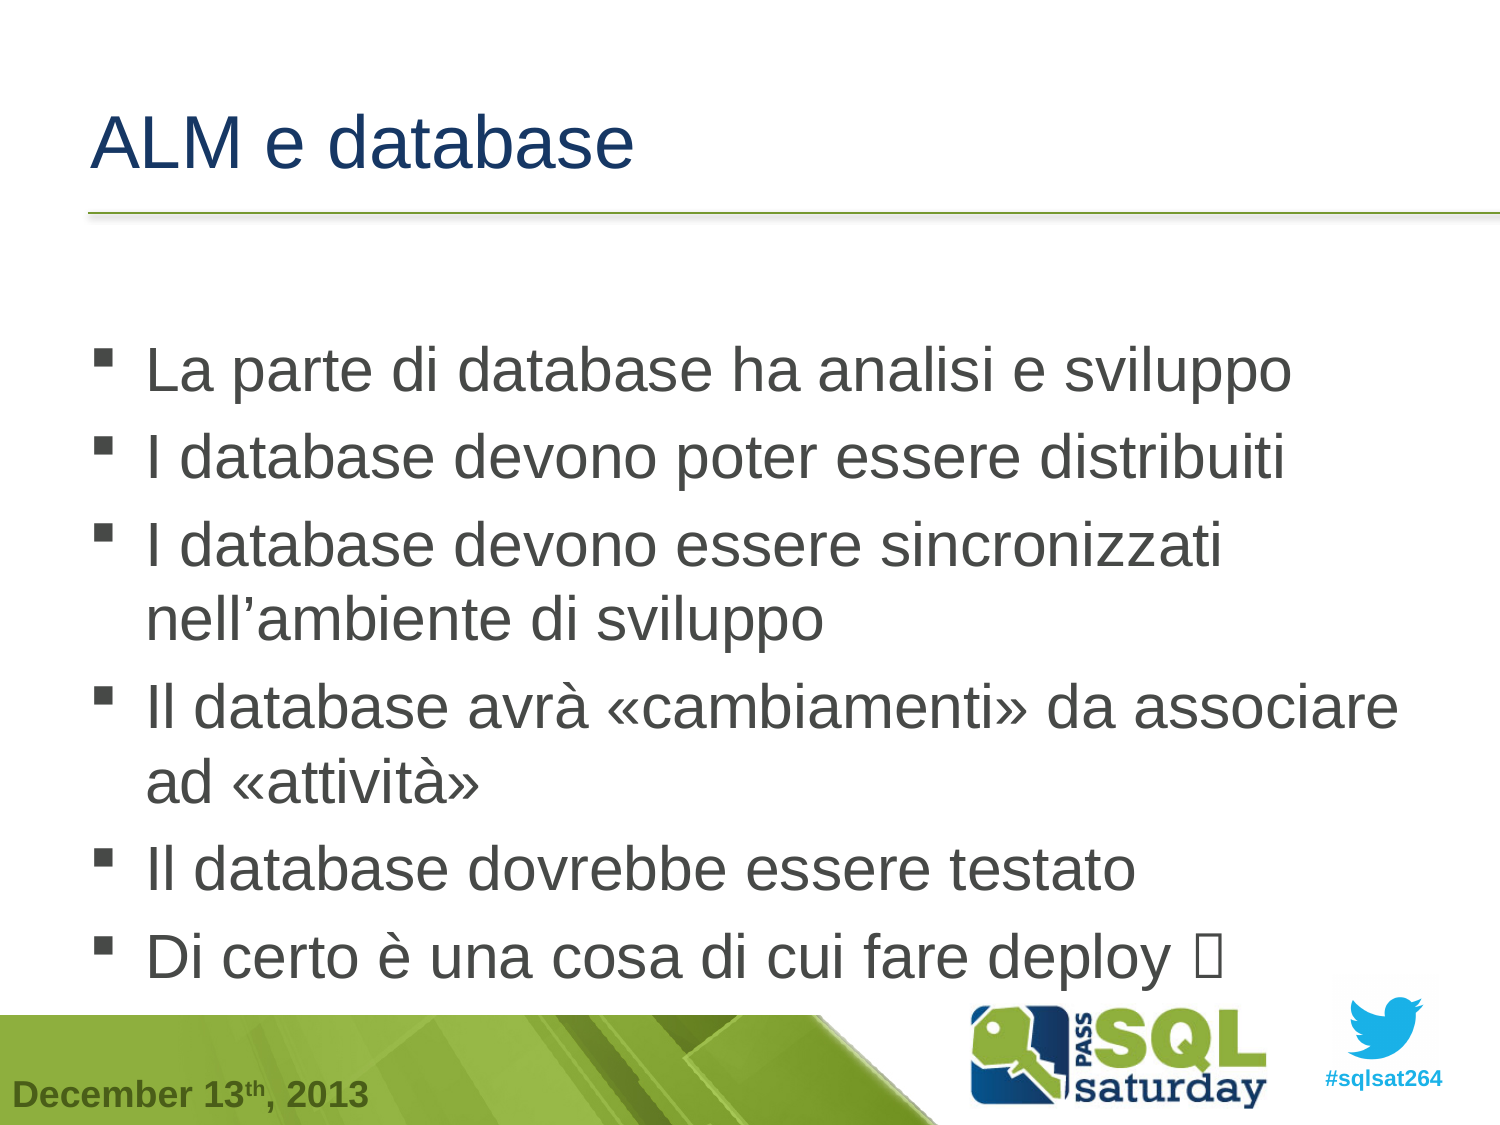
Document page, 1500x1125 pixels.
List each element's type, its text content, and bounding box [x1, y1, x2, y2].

list La parte di database ha analisi e sviluppo I database devono poter essere distribuiti I database devono essere sincronizzati nell’ambiente di sviluppo Il database avrà «cambiamenti» da associare ad «attività» Il database dovrebbe essere testato Di certo è una cosa di cui fare deploy  [74, 233, 1427, 1004]
title ALM e database [75, 45, 1425, 233]
picture [1332, 974, 1439, 1082]
picture [0, 1004, 1282, 1125]
